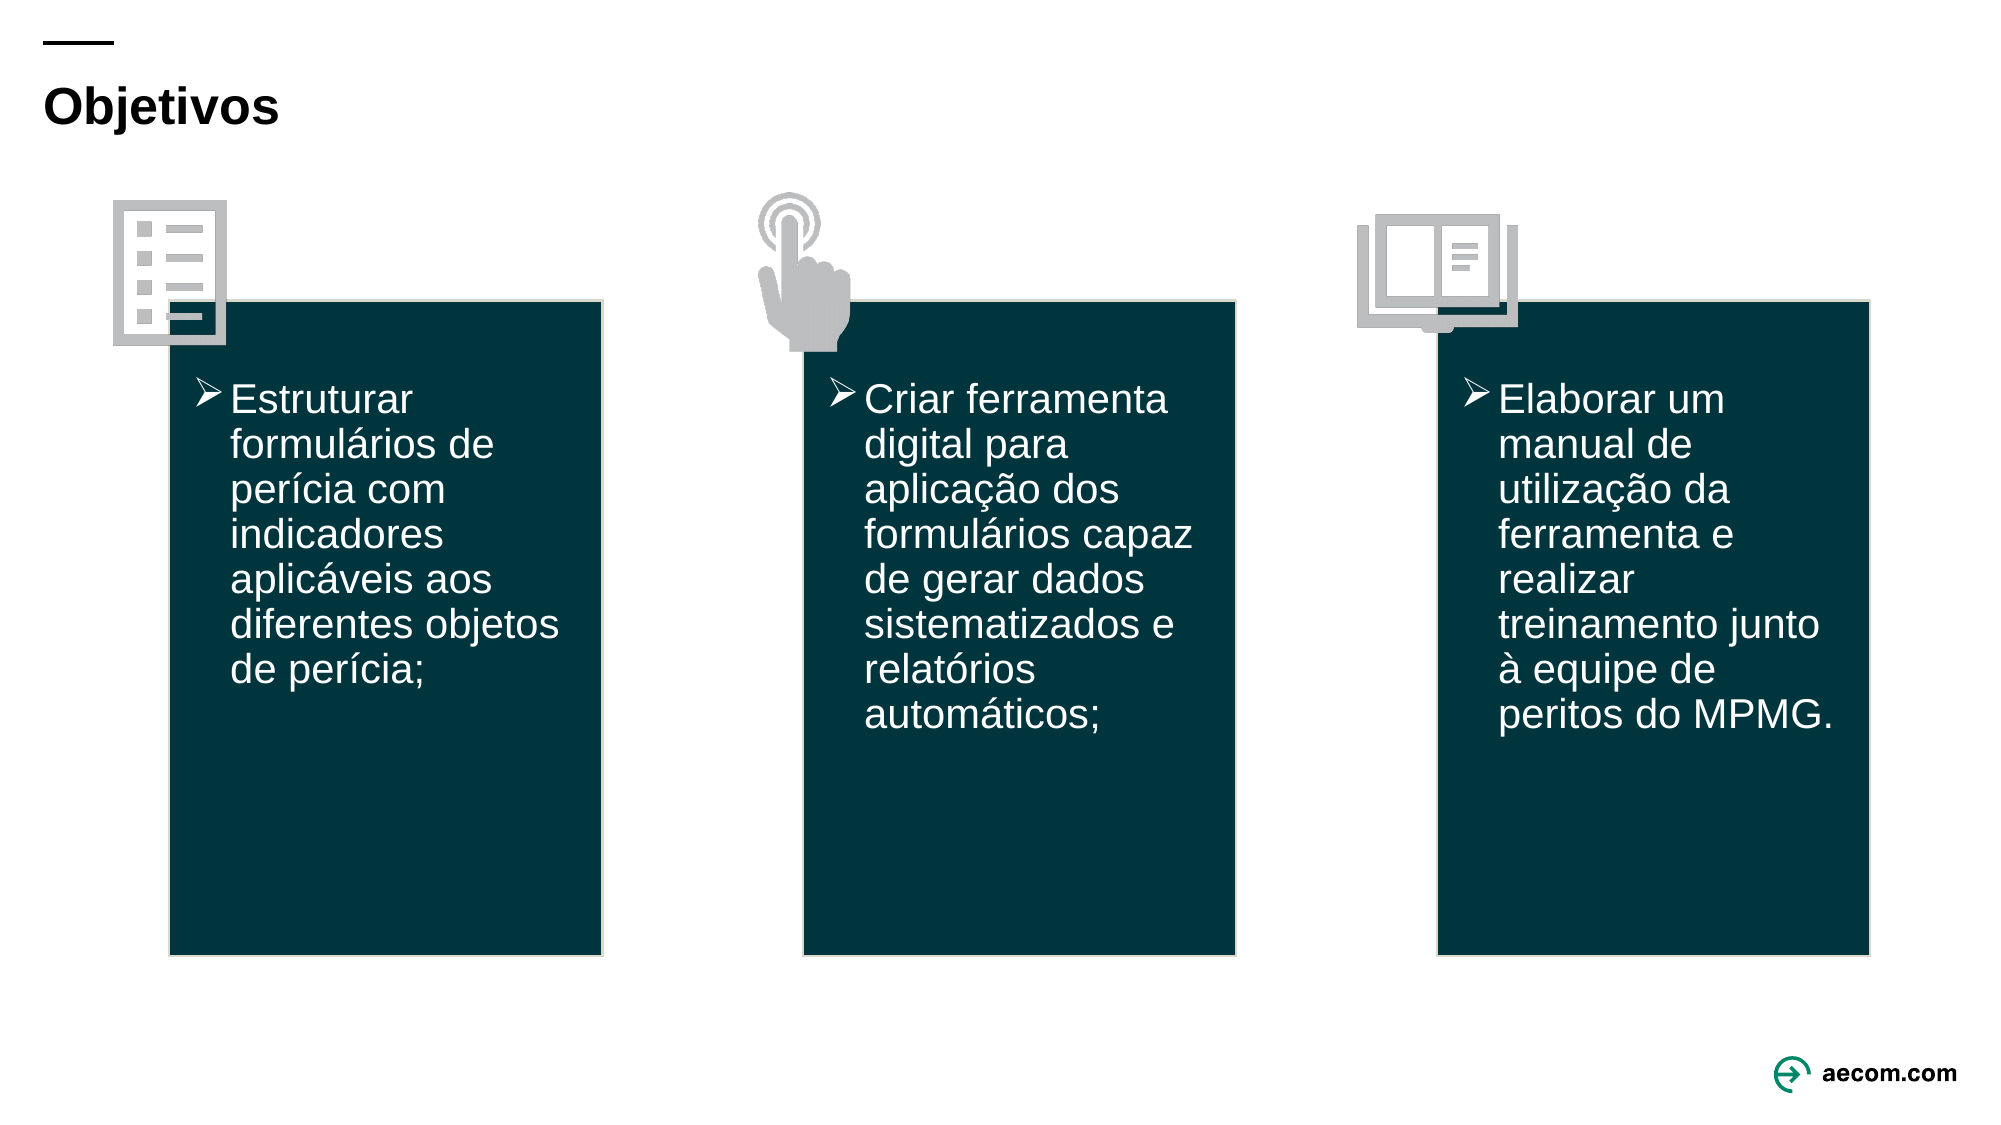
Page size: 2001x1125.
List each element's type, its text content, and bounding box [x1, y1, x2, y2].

title Objetivos [43, 72, 1957, 179]
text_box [71, 150, 1881, 991]
